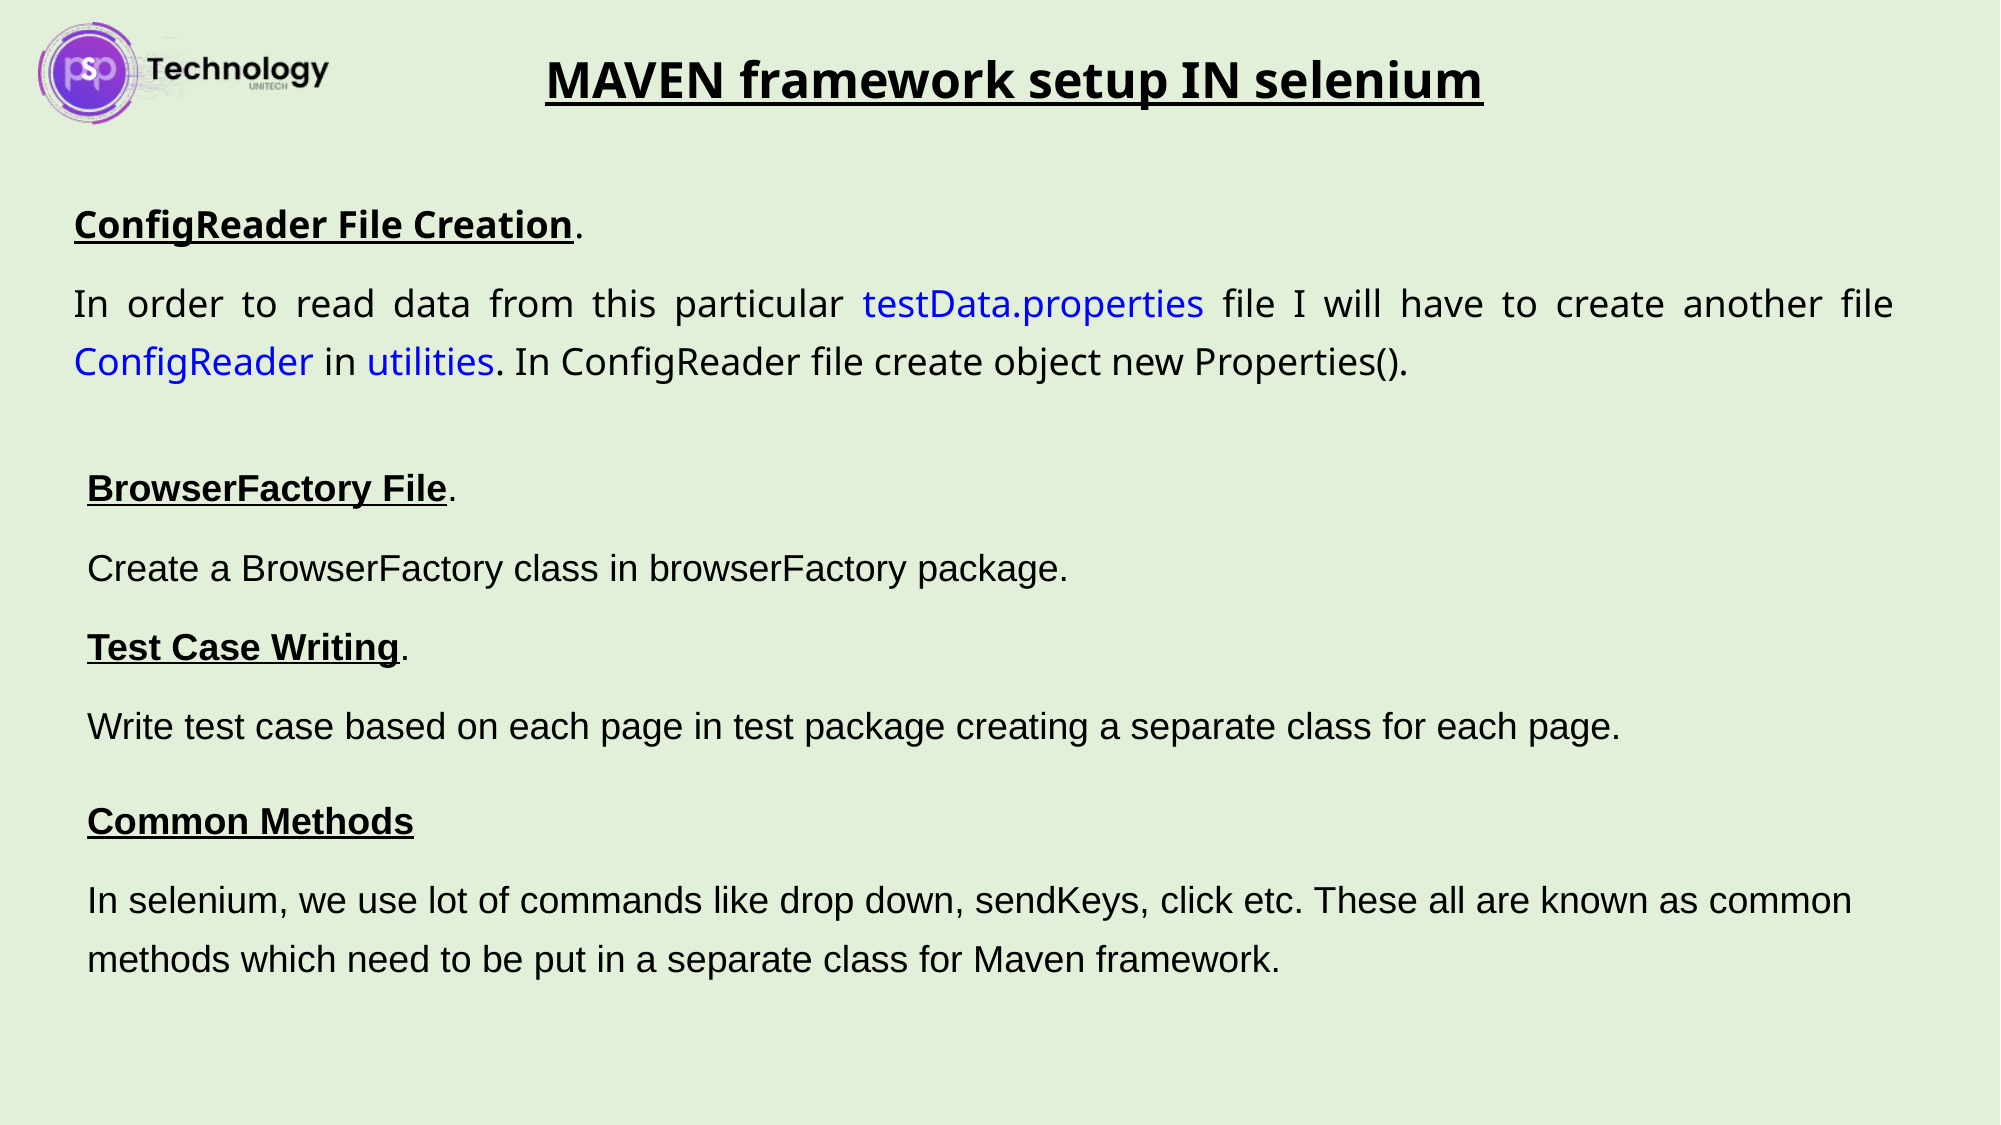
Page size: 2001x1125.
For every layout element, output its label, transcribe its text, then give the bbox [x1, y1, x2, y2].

text_box BrowserFactory File. Create a BrowserFactory class in browserFactory package. Test Case Writing. Write test case based on each page in test package creating a separate class for each page. [72, 443, 1842, 755]
picture [38, 22, 329, 125]
text_box MAVEN framework setup IN selenium [476, 41, 1553, 116]
text_box Common Methods In selenium, we use lot of commands like drop down, sendKeys, click etc. These all are known as common methods which need to be put in a separate class for Maven framework. [72, 775, 1923, 987]
text_box ConfigReader File Creation. In order to read data from this particular testData.properties file I will have to create another file ConfigReader in utilities. In ConfigReader file create object new Properties(). [58, 179, 1910, 391]
